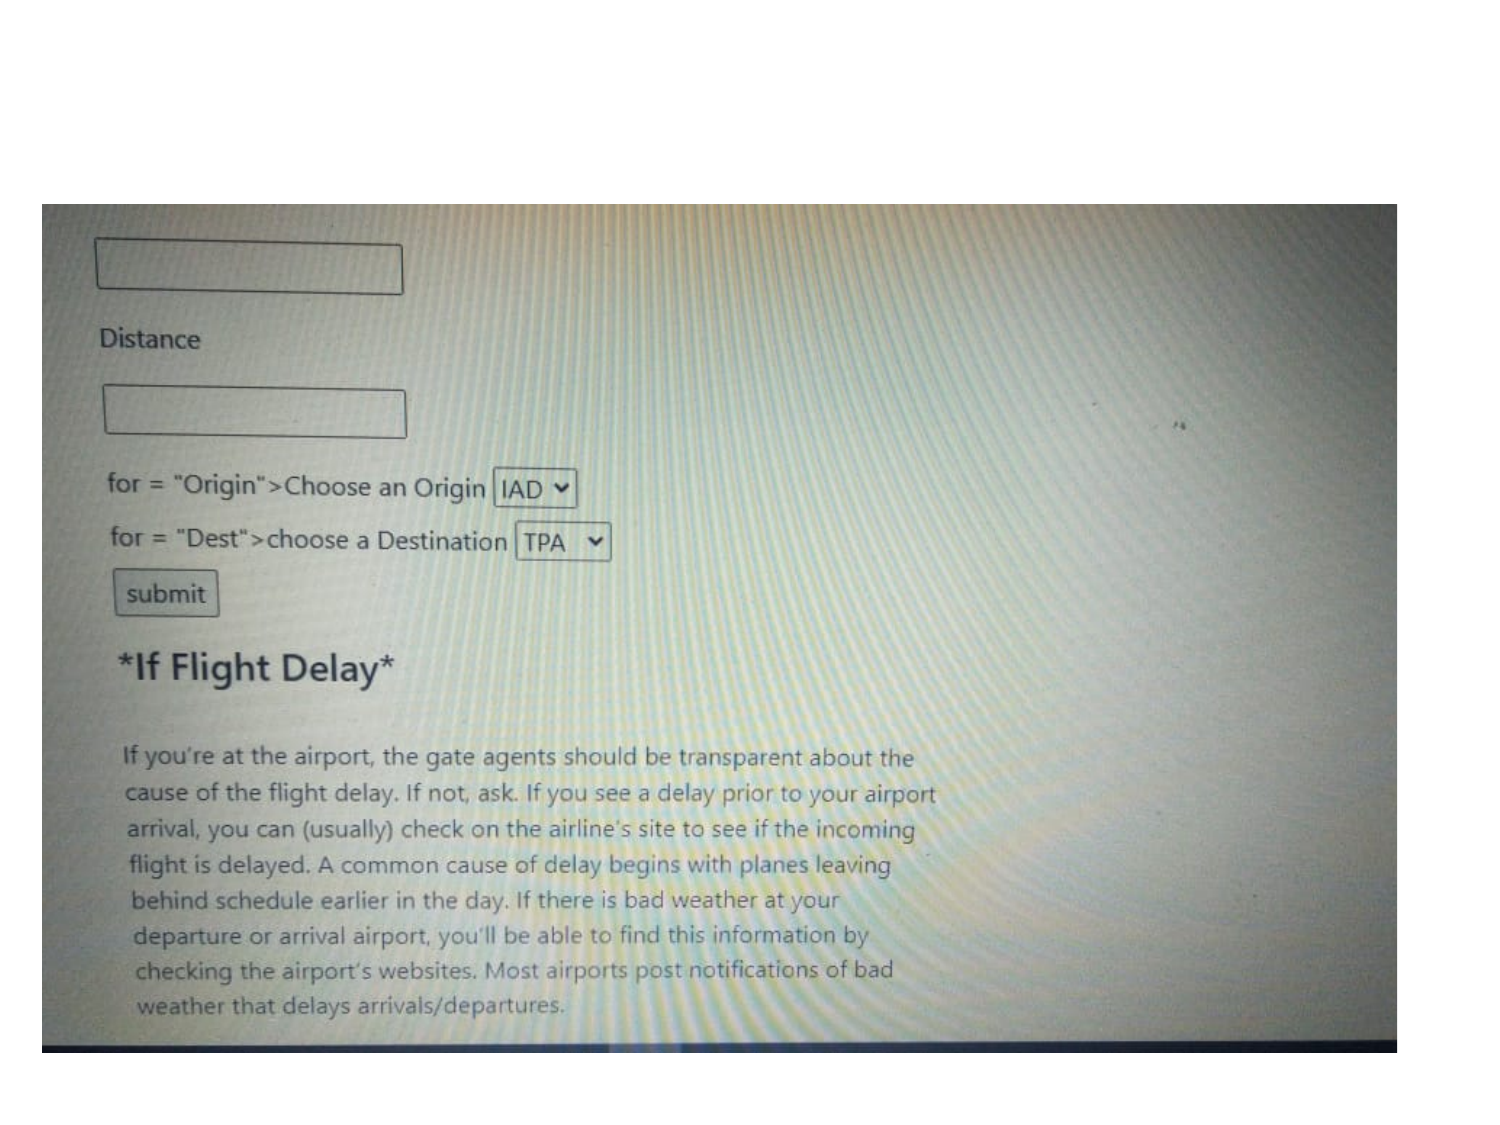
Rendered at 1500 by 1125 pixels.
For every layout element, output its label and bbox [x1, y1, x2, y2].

picture [42, 204, 1398, 1053]
